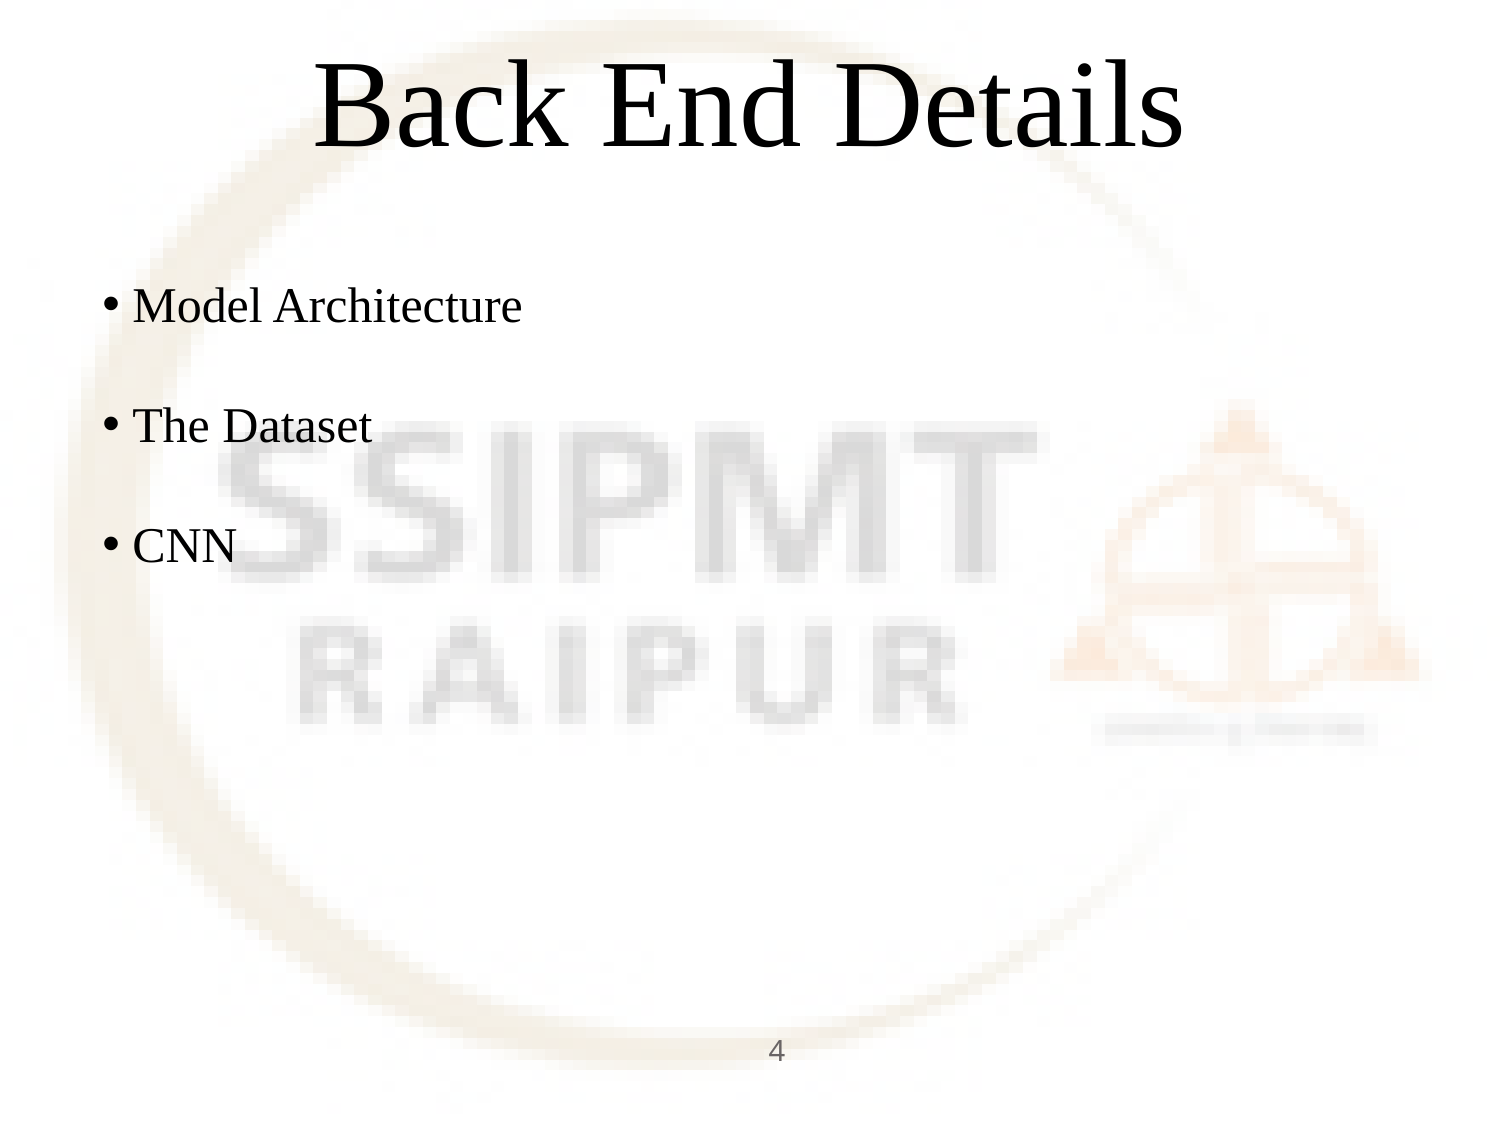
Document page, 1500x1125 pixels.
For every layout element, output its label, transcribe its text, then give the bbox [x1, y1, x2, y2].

footer 4 [150, 1012, 800, 1088]
text_box Model Architecture The Dataset CNN [87, 265, 1413, 581]
title Back End Details [112, 12, 1388, 188]
